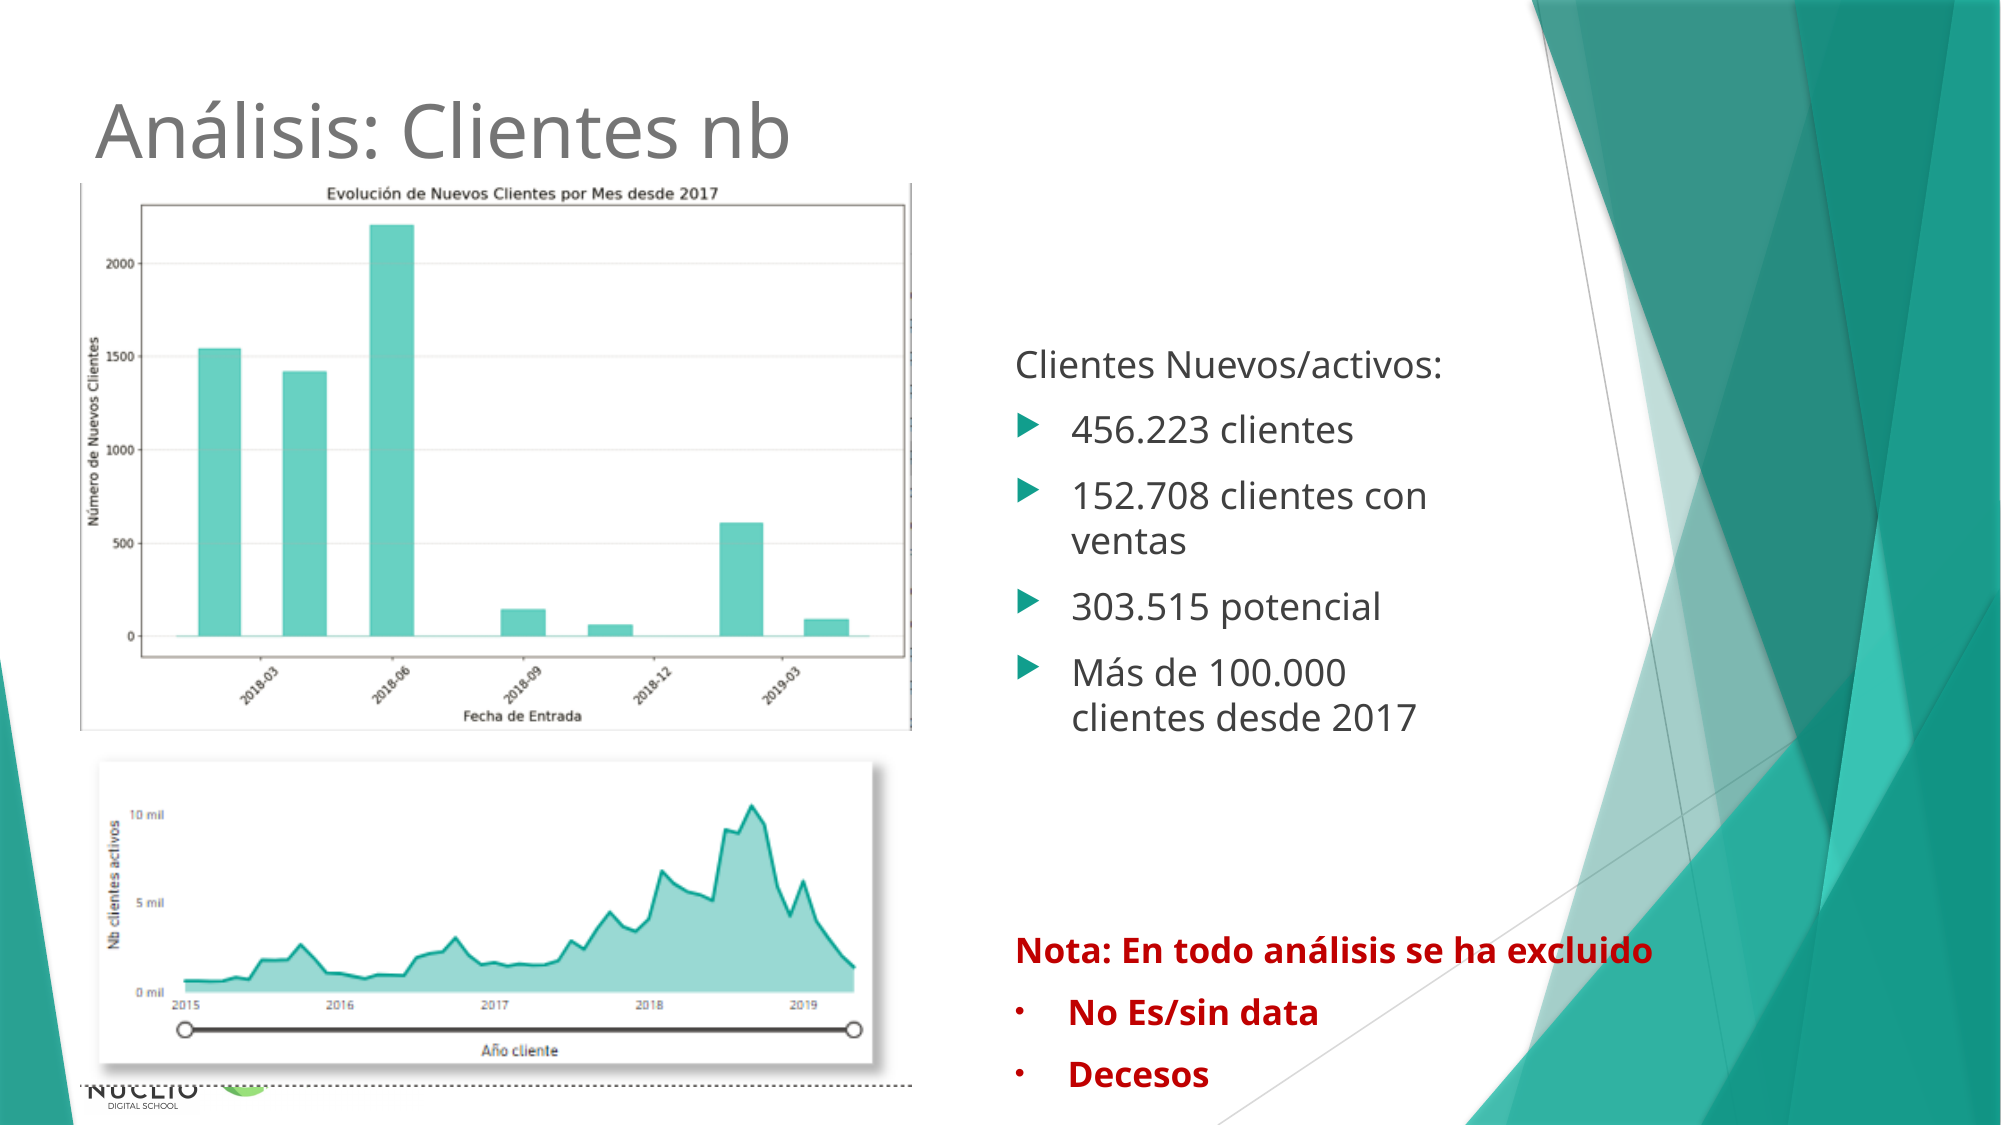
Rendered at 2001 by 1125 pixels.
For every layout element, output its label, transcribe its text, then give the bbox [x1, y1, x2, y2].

text_box Nota: En todo análisis se ha excluido No Es/sin data Decesos [999, 920, 1851, 1103]
text_box Clientes Nuevos/activos: 456.223 clientes 152.708 clientes con ventas 303.515 potencial Más de 100.000 clientes desde 2017 [999, 333, 1488, 792]
picture [79, 745, 912, 1115]
picture [79, 182, 912, 731]
title Análisis: Clientes nb [80, 76, 1806, 205]
